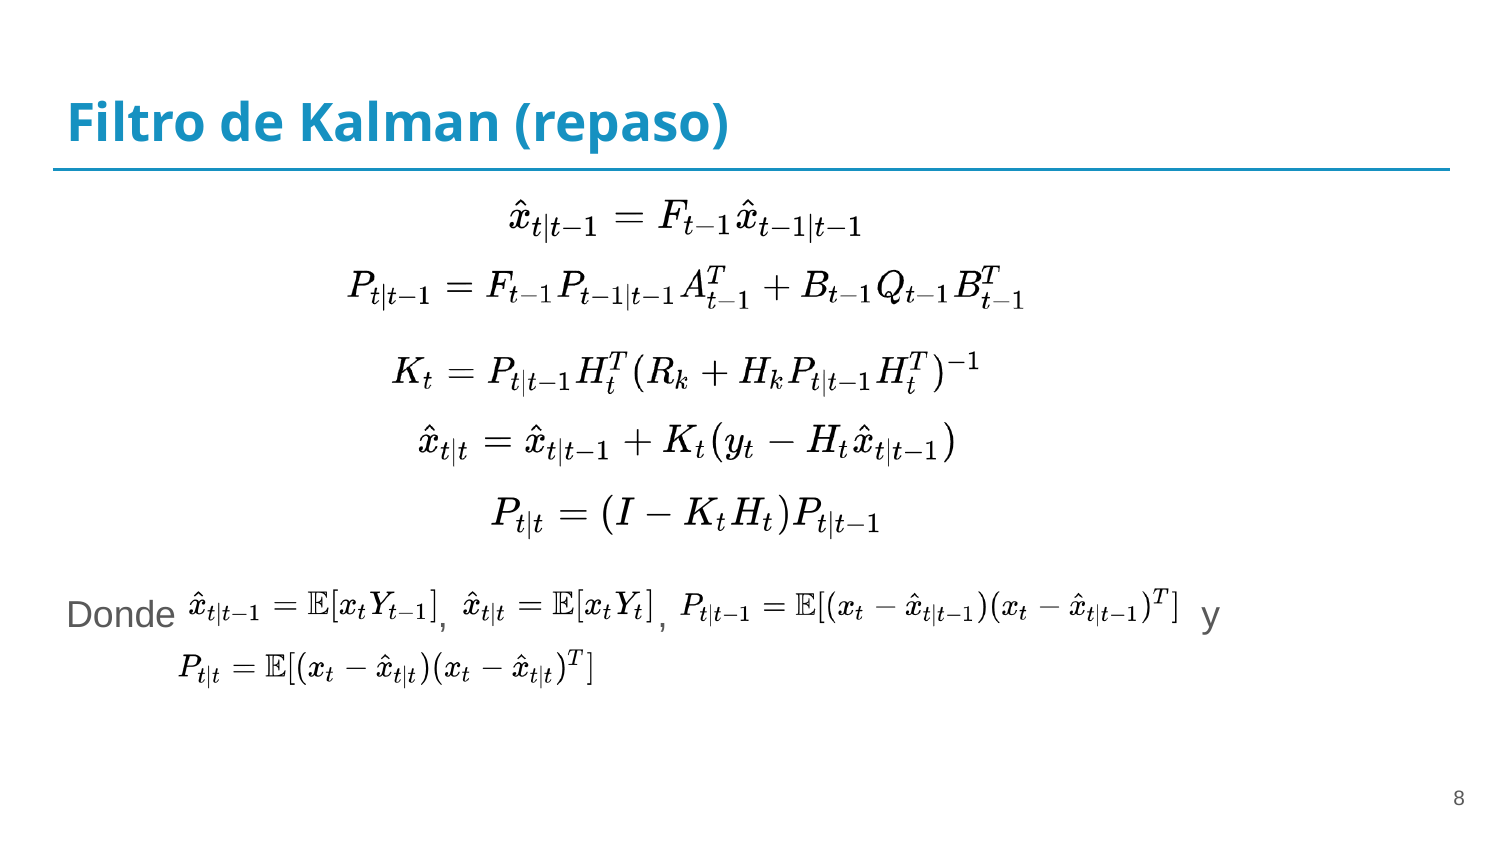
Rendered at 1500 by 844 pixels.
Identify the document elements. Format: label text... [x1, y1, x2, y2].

picture [678, 585, 1180, 631]
title Filtro de Kalman (repaso) [51, 72, 1449, 167]
picture [490, 491, 884, 544]
picture [462, 585, 655, 631]
picture [389, 348, 985, 402]
slide_number ‹#› [1389, 764, 1480, 830]
picture [507, 195, 867, 248]
picture [416, 418, 958, 472]
picture [177, 647, 595, 692]
picture [187, 585, 439, 631]
picture [345, 262, 1029, 315]
list Donde , , y [51, 568, 1449, 837]
